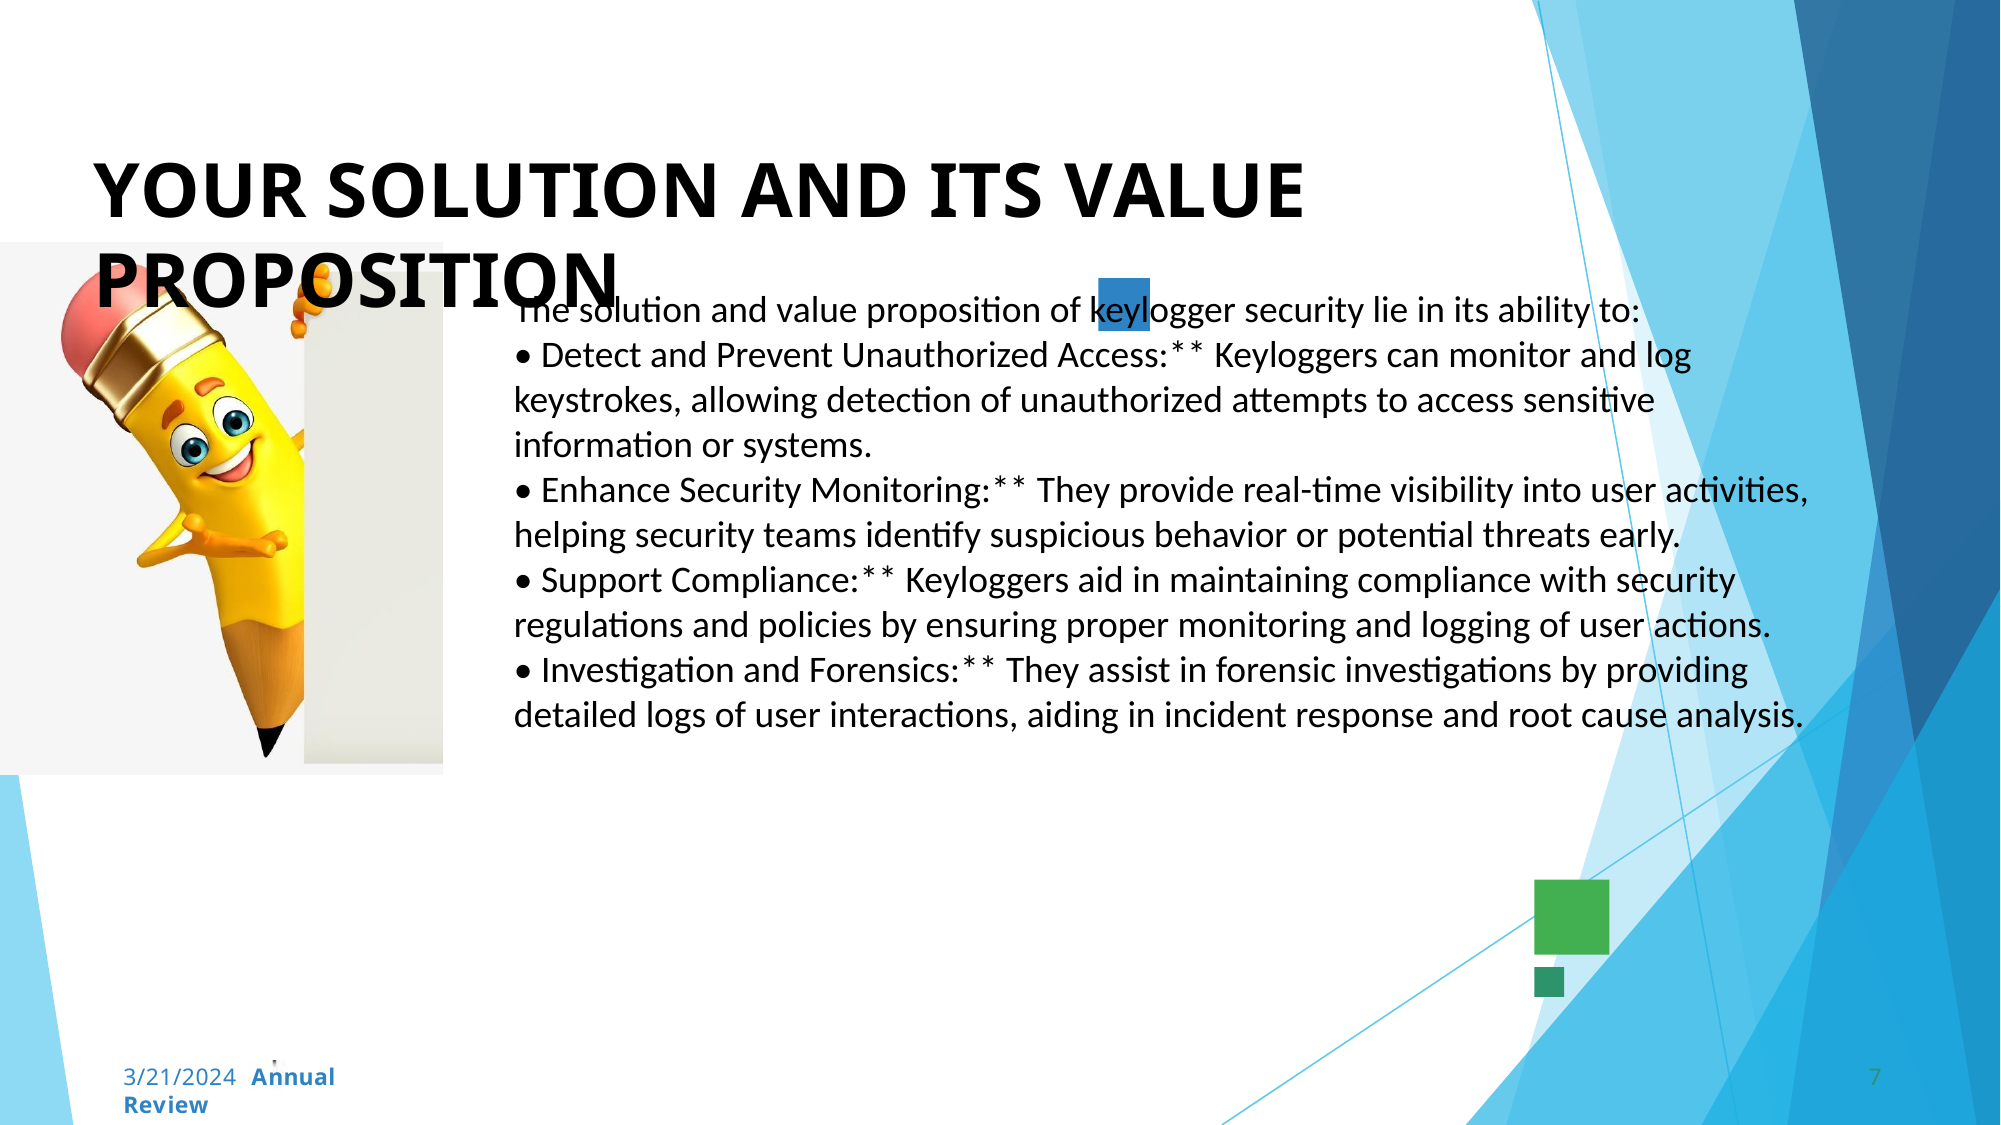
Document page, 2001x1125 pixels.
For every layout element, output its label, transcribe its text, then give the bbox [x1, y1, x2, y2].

slide_number 7 [1862, 1061, 1888, 1125]
text_box [1534, 967, 1565, 997]
picture [0, 241, 443, 776]
text_box [1534, 879, 1610, 955]
picture [110, 1060, 463, 1094]
text_box The solution and value proposition of keylogger security lie in its ability to: • Detect and Prevent Unauthorized Access:** Keyloggers can monitor and log keystrokes, allowing detection of unauthorized attempts to access sensitive information or systems. • Enhance Security Monitoring:** They provide real-time visibility into user activities, helping security teams identify suspicious behavior or potential threats early. • Support Compliance:** Keyloggers aid in maintaining compliance with security regulations and policies by ensuring proper monitoring and logging of user actions. • Investigation and Forensics:** They assist in forensic investigations by providing detailed logs of user interactions, aiding in incident response and root cause analysis. [499, 278, 1838, 788]
title YOUR SOLUTION AND ITS VALUE PROPOSITION [91, 140, 1694, 331]
text_box 3/21/2024 Annual Review [121, 1103, 417, 1118]
